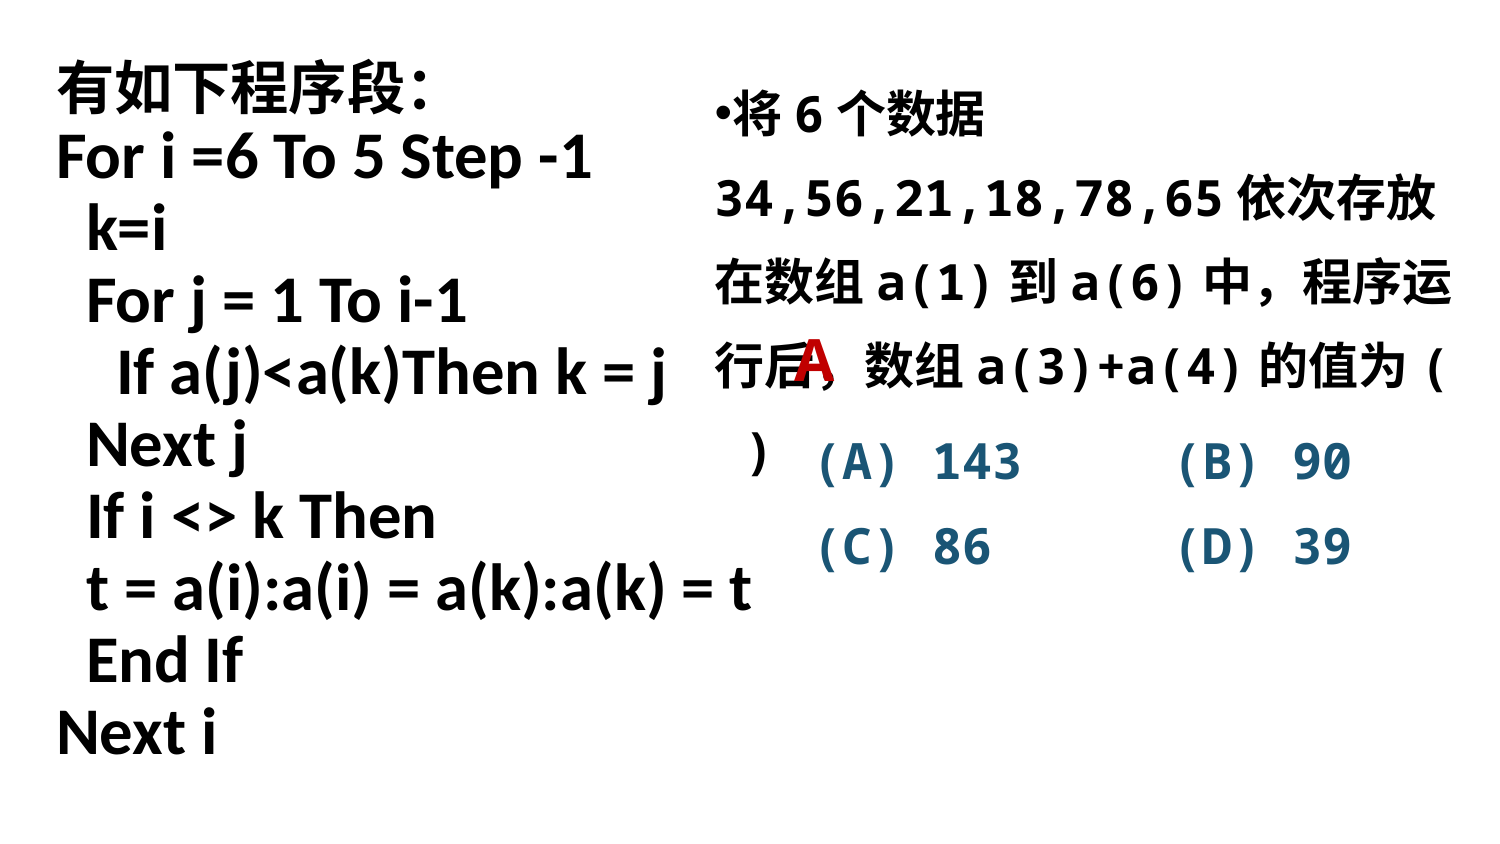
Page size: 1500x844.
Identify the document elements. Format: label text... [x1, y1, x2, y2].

text_box (A) 143 (B) 90 (C) 86 (D) 39 [797, 421, 1434, 648]
text_box 将6个数据34,56,21,18,78,65依次存放在数组a(1)到a(6)中，程序运行后，数组a(3)+a(4)的值为( ) [699, 51, 1468, 450]
text_box A [779, 315, 888, 401]
text_box 有如下程序段： For i =6 To 5 Step -1 k=i For j = 1 To i-1 If a(j)<a(k)Then k = j Next j If i <> k Then t = a(i):a(i) = a(k):a(k) = t End If Next i [41, 43, 1500, 844]
